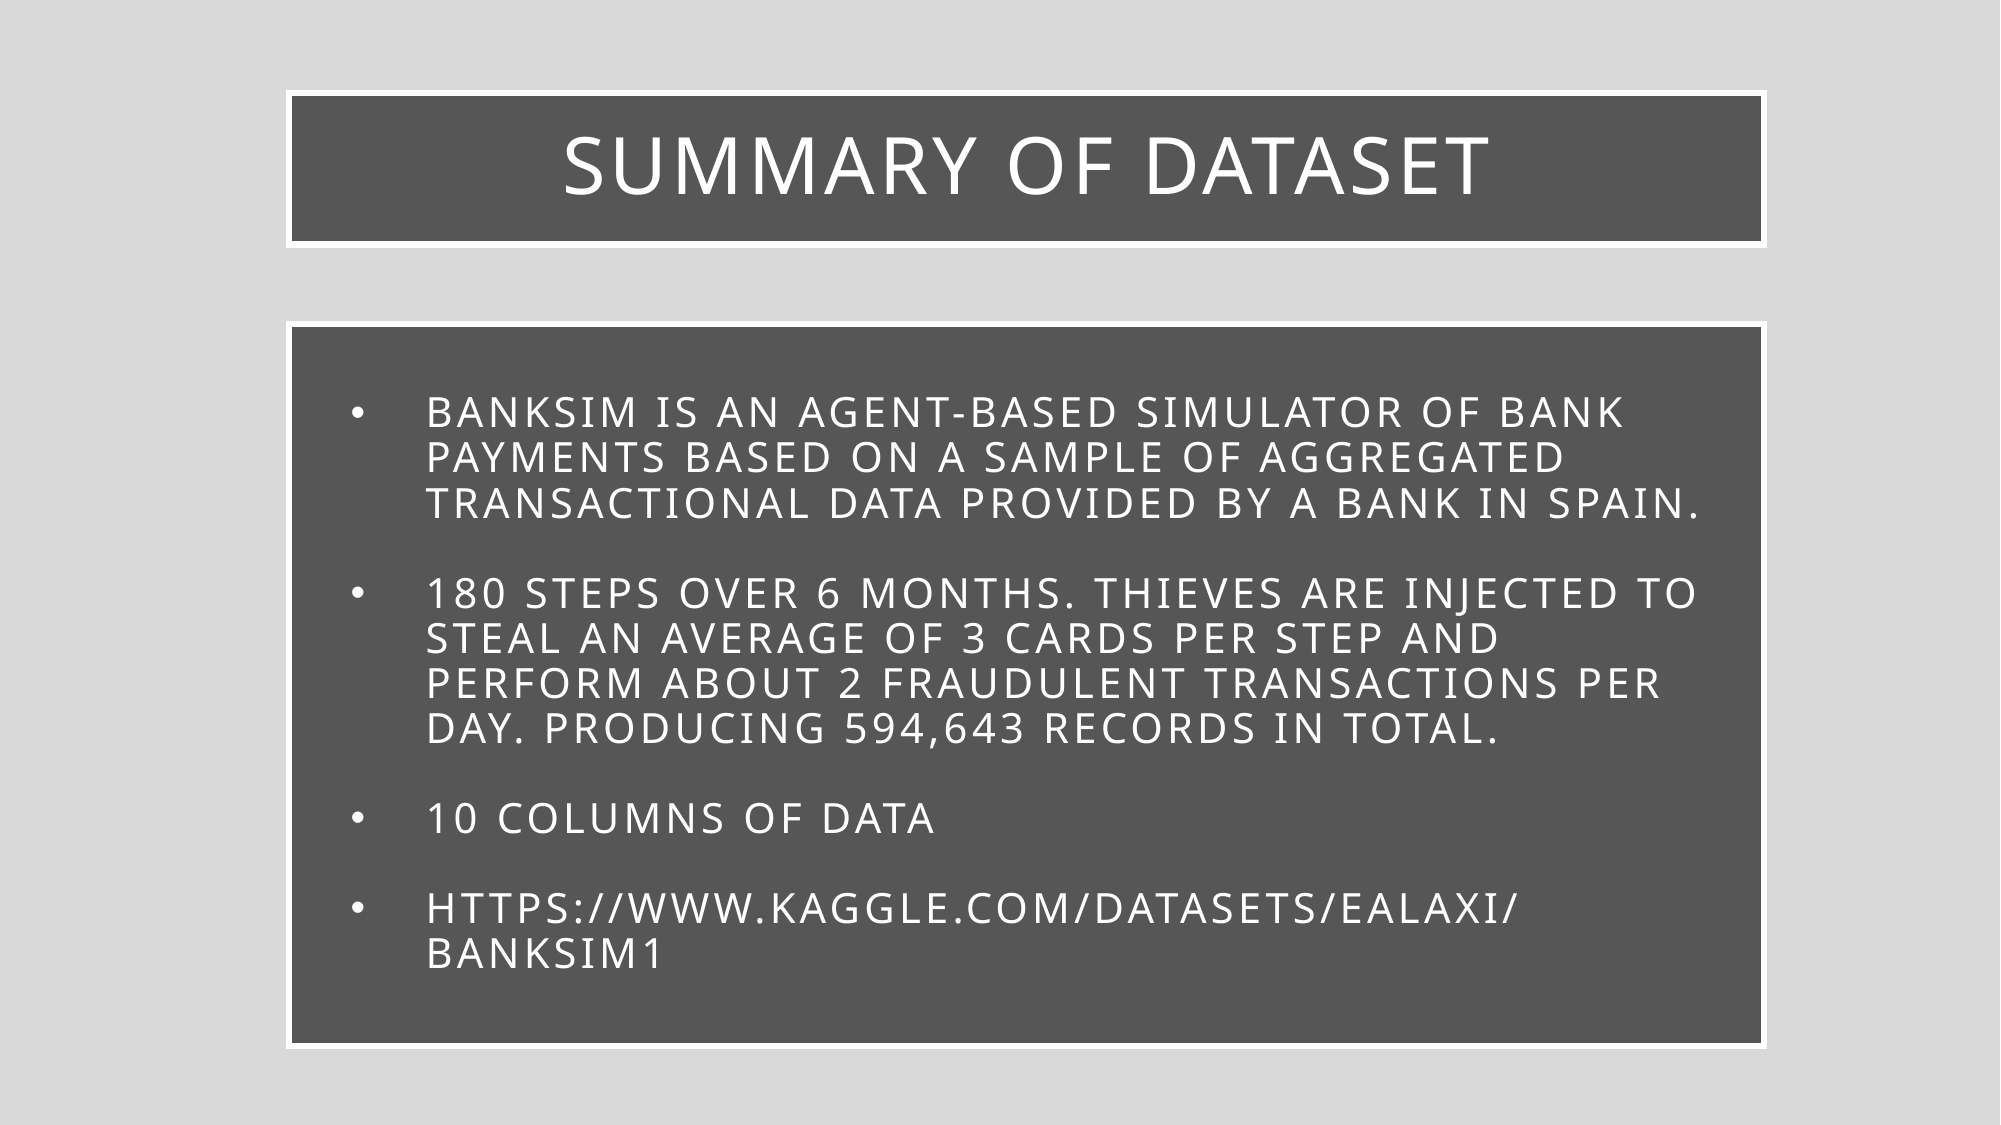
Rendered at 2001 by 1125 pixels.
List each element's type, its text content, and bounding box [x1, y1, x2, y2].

text_box BankSim is an agent-based simulator of bank payments based on a sample of aggregated transactional data provided by a bank in Spain. 180 STEPS OVER 6 Months. Thieves ARE INJECTED to steal an average of 3 cards per step and perform about 2 fraudulent transactions per day. PRODUCING 594,643 records in total. 10 Columns OF DATA https://www.kaggle.com/datasets/ealaxi/banksim1 [288, 323, 1764, 1046]
title Summary of dataset [286, 91, 1766, 247]
